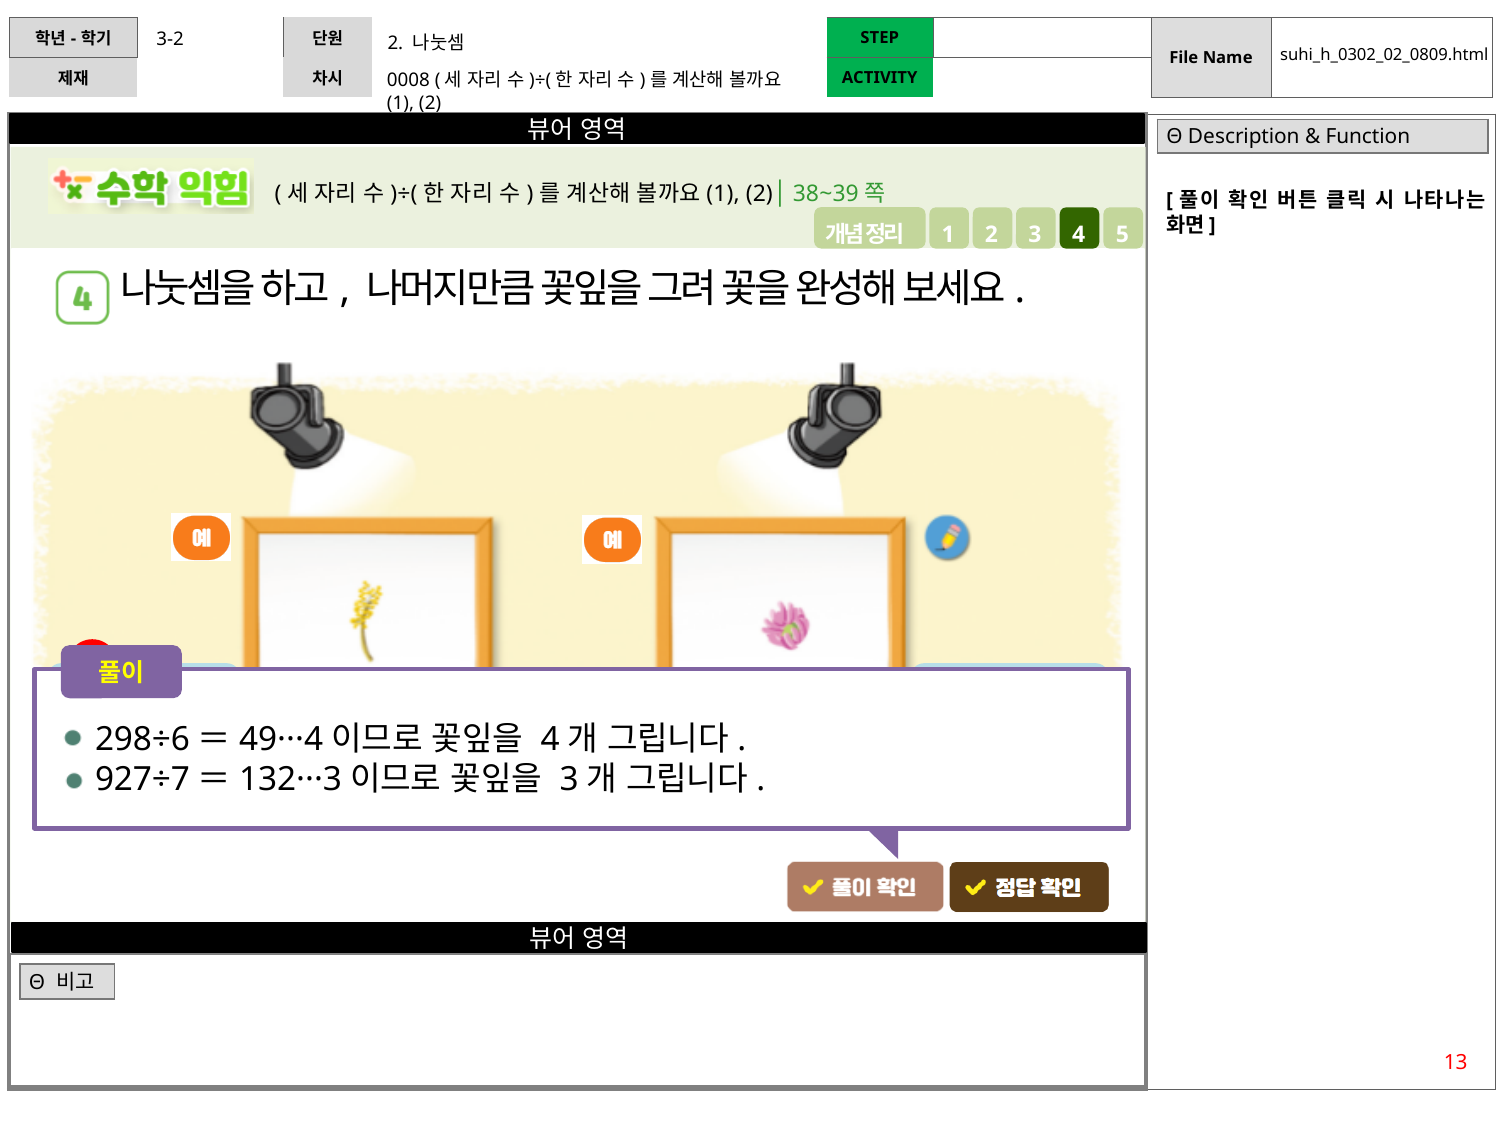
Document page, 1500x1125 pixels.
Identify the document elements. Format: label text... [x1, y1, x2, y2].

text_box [810, 198, 1149, 256]
text_box 나눗셈을 하고, 나머지만큼 꽃잎을 그려 꽃을 완성해 보세요. [105, 255, 1128, 318]
picture [48, 158, 254, 214]
text_box 3-2 [141, 18, 284, 55]
text_box 2. 나눗셈 [372, 23, 828, 48]
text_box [34, 644, 1129, 860]
picture [948, 860, 1111, 913]
text_box 0008 (세 자리 수)÷(한 자리 수)를 계산해 볼까요(1), (2) [372, 60, 821, 96]
text_box suhi_h_0302_02_0809.html [1265, 36, 1500, 72]
picture [784, 860, 944, 913]
text_box (세 자리 수)÷(한 자리 수)를 계산해 볼까요(1), (2)│ 38~39쪽 [259, 171, 923, 214]
picture [59, 723, 83, 749]
text_box [풀이 확인 버튼 클릭 시 나타나는 화면] [1151, 179, 1500, 344]
table_header Θ Description & Function [1158, 120, 1487, 152]
picture [61, 767, 85, 793]
picture [27, 351, 1141, 805]
picture [51, 267, 114, 328]
